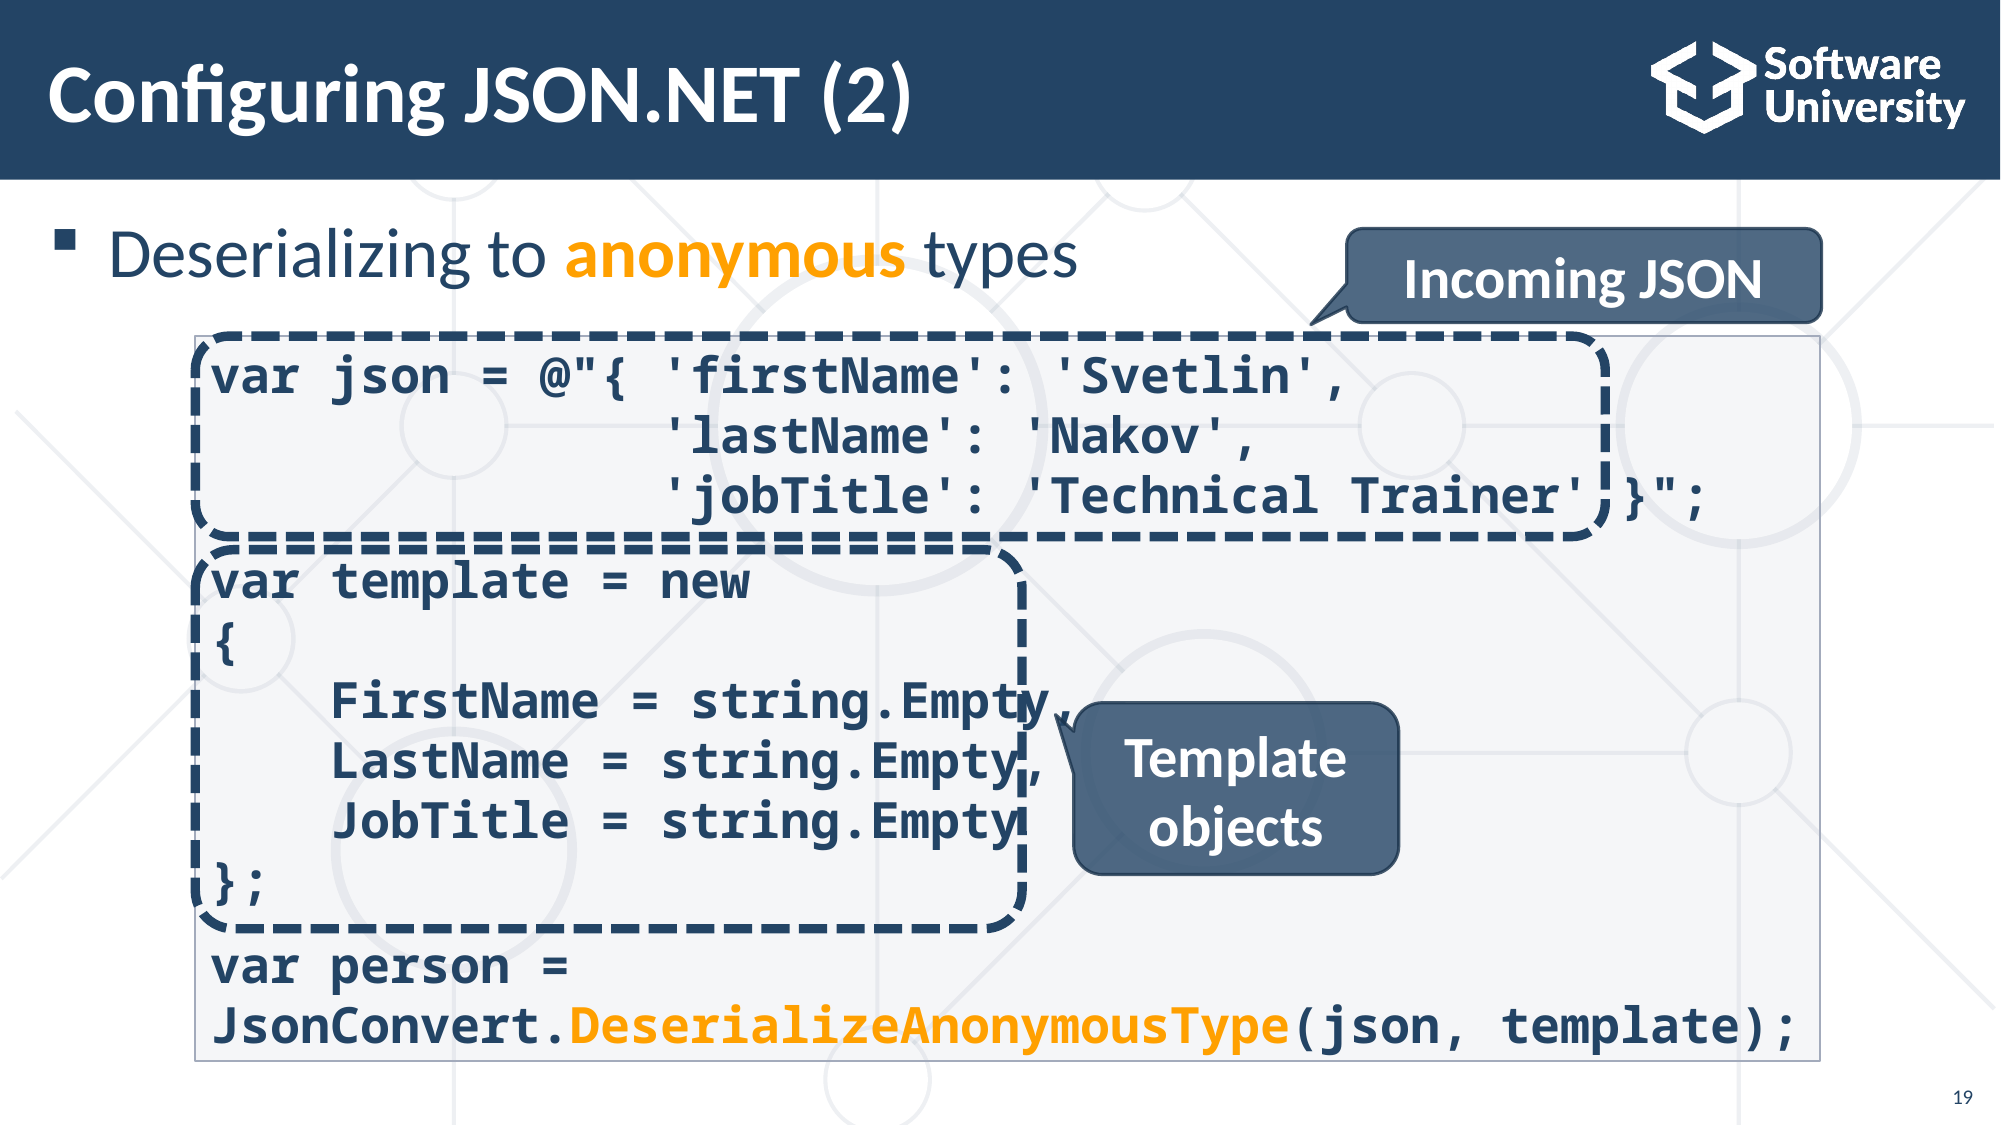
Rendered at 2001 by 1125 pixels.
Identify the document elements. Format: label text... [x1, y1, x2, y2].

text_box [193, 333, 1608, 539]
title Configuring JSON.NET (2) [31, 16, 1625, 162]
text_box Template objects [1053, 700, 1401, 877]
picture [1651, 41, 1966, 134]
list Deserializing to anonymous types [31, 196, 1970, 1104]
text_box [193, 547, 1025, 931]
text_box Incoming JSON [1309, 226, 1824, 327]
slide_number 19 [1927, 1067, 1989, 1117]
text_box var json = @"{ 'firstName': 'Svetlin', 'lastName': 'Nakov', 'jobTitle': 'Technical Trainer' }"; var template = new { FirstName = string.Empty, LastName = string.Empty, JobTitle = string.Empty }; var person = JsonConvert.DeserializeAnonymousType(json, template); [195, 336, 1821, 1061]
